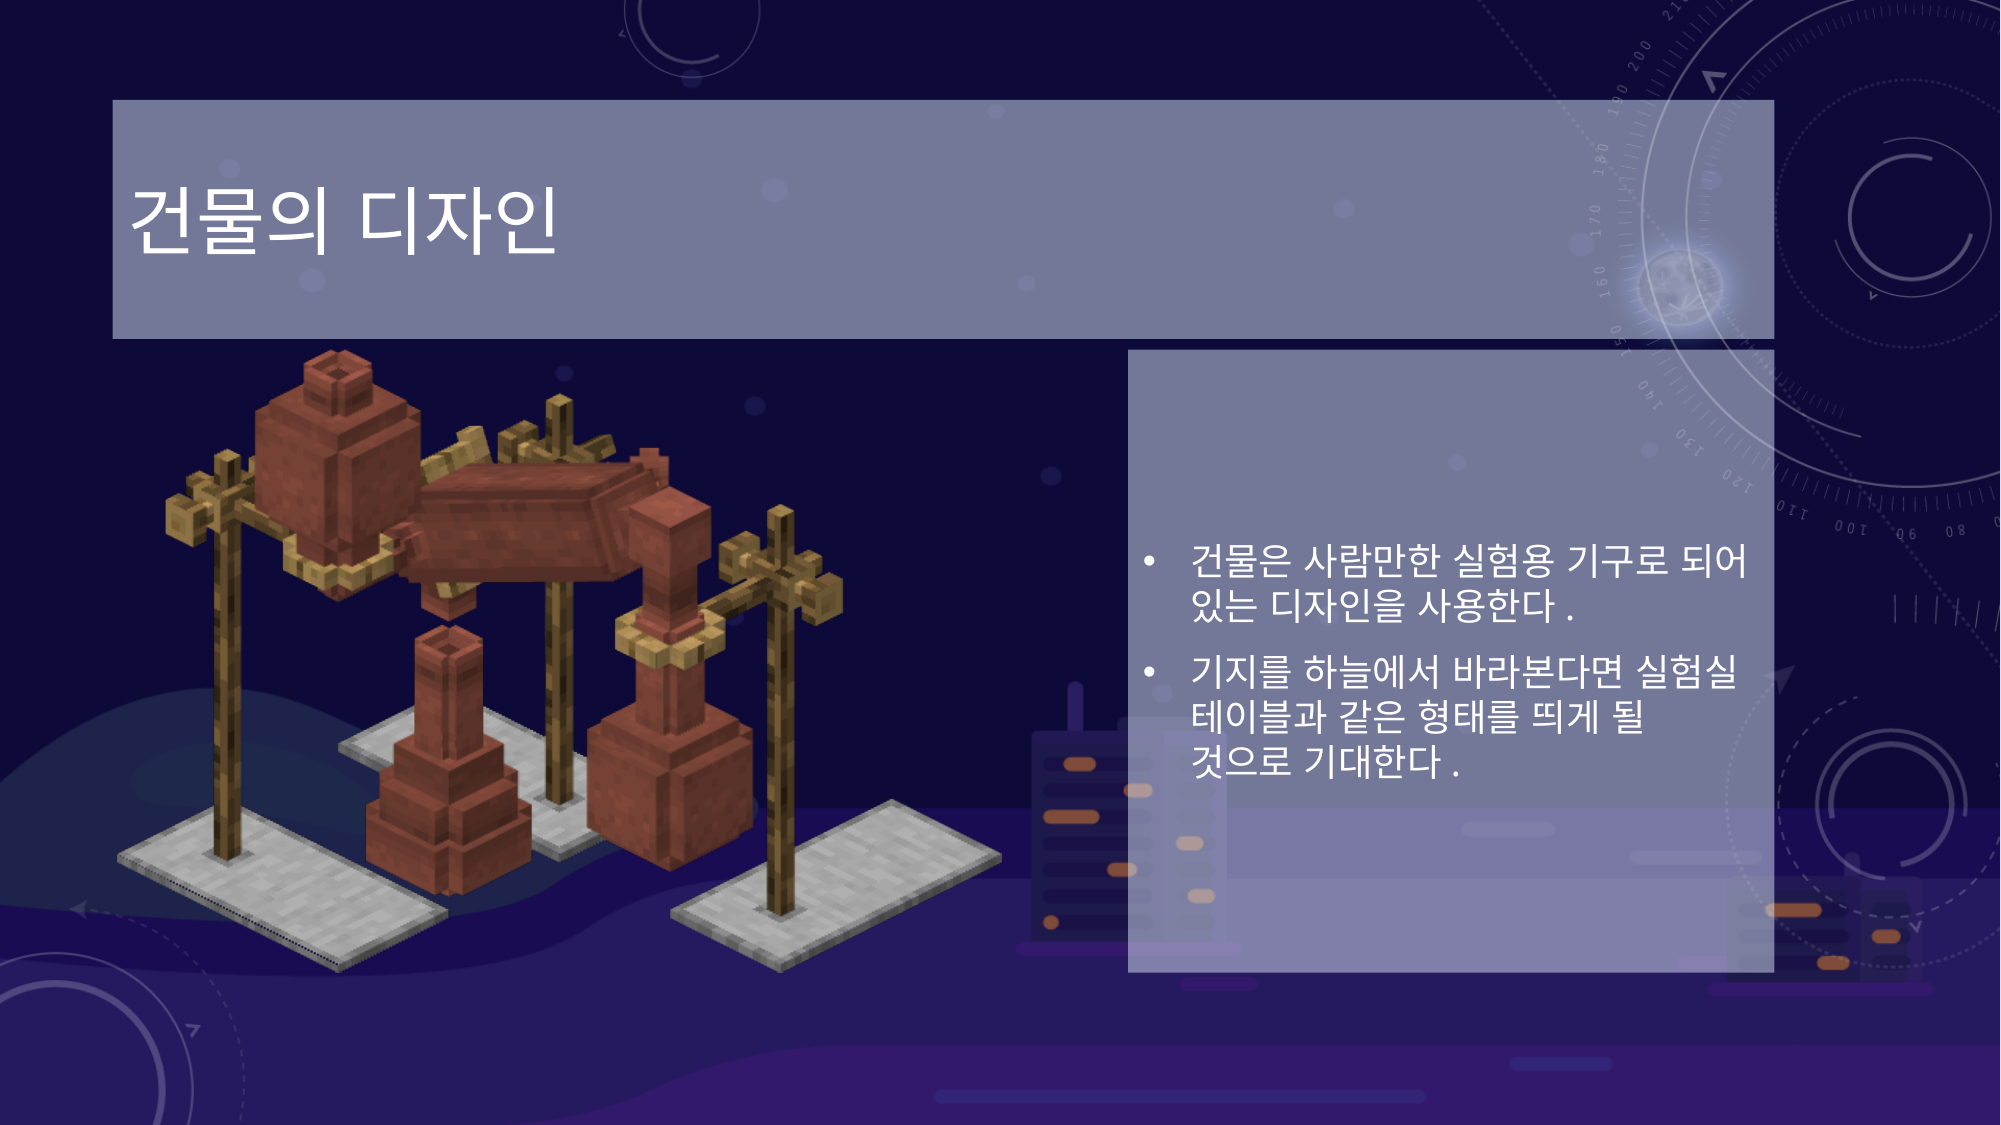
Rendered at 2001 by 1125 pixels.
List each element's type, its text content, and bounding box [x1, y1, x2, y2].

picture [0, 0, 2001, 1125]
text_box 건물은 사람만한 실험용 기구로 되어 있는 디자인을 사용한다. 기지를 하늘에서 바라본다면 실험실 테이블과 같은 형태를 띄게 될 것으로 기대한다. [1128, 349, 1775, 973]
title 건물의 디자인 [112, 99, 1775, 339]
